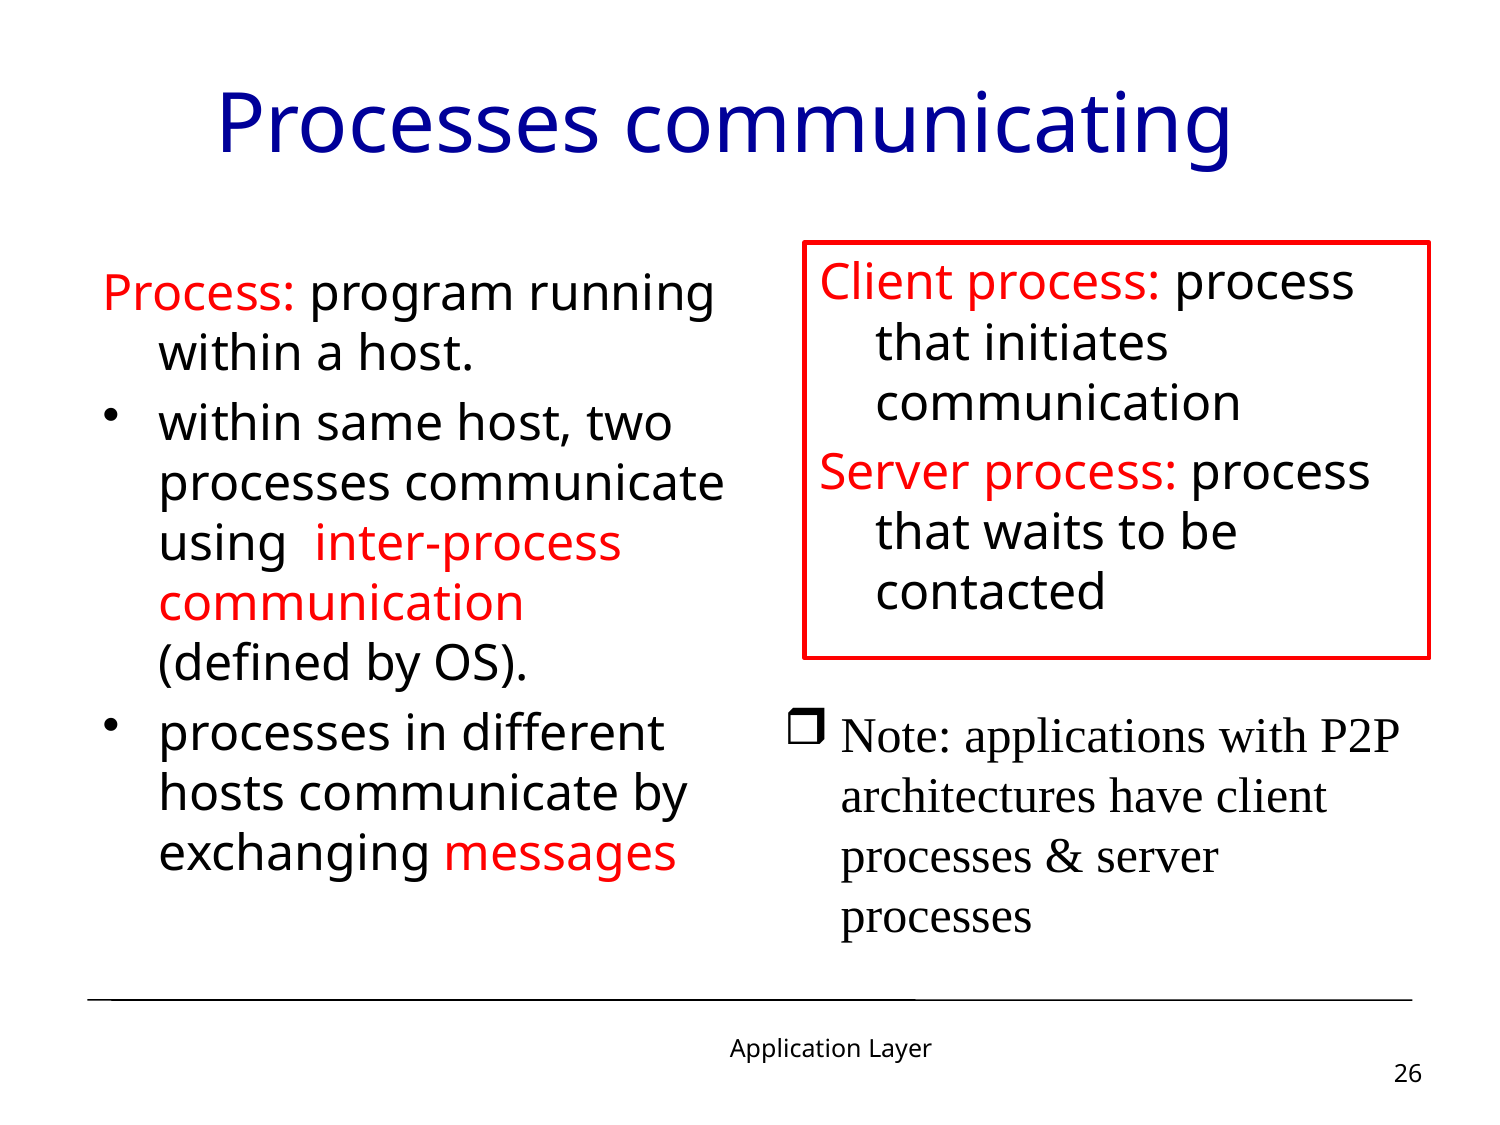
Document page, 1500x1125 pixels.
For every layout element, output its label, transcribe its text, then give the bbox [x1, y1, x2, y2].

text_box 26 [1362, 1049, 1438, 1125]
footer Application Layer [600, 1025, 1063, 1100]
list Process: program running within a host. within same host, two processes communicate using inter-process communication (defined by OS). processes in different hosts communicate by exchanging messages [87, 253, 742, 1016]
list Client process: process that initiates communication Server process: process that waits to be contacted [804, 242, 1430, 659]
text_box Note: applications with P2P architectures have client processes & server processes [769, 695, 1424, 998]
title Processes communicating [87, 24, 1363, 213]
